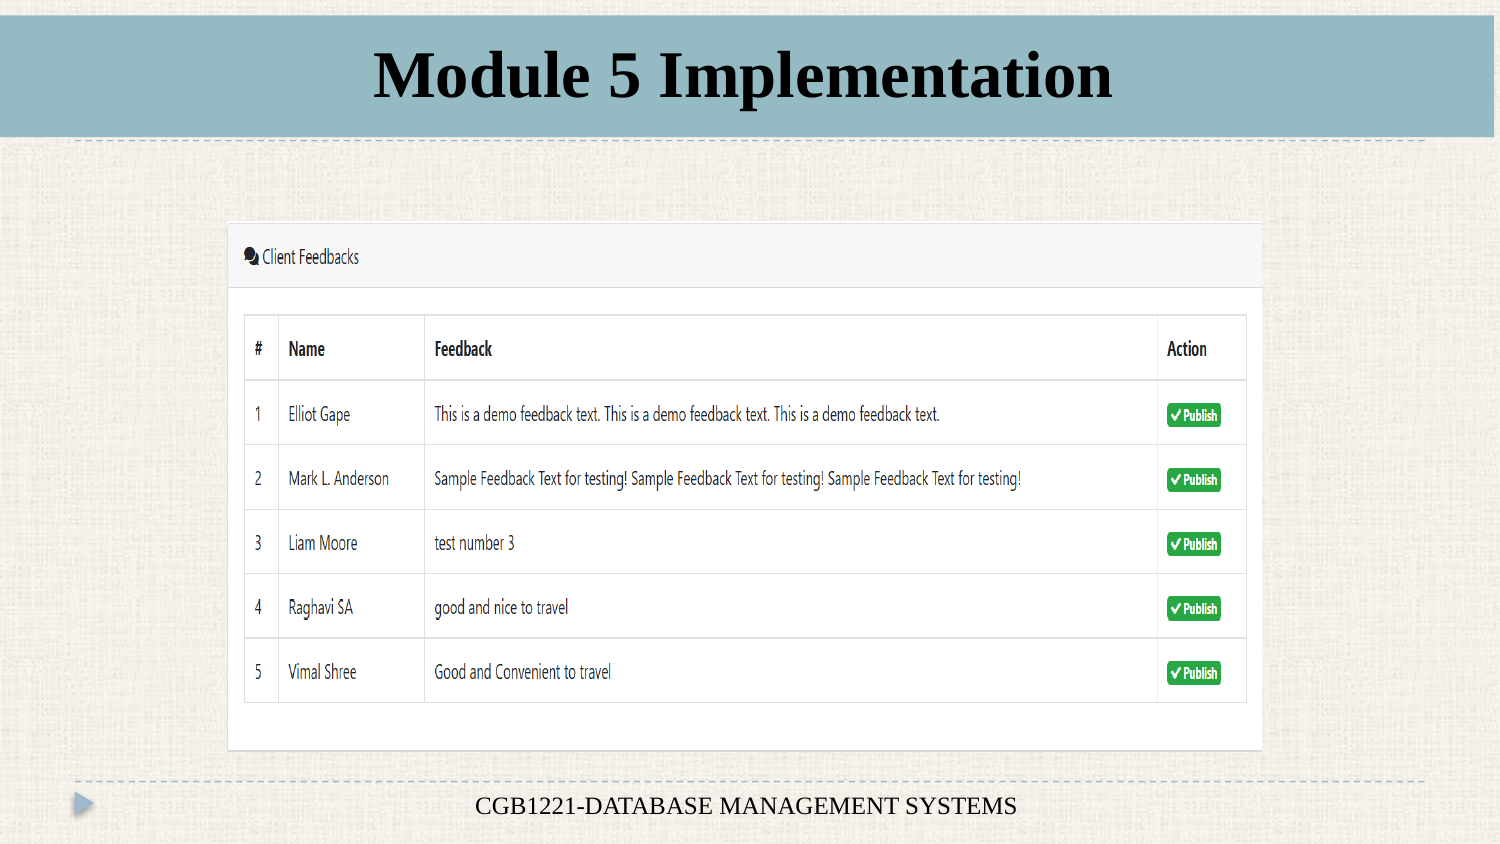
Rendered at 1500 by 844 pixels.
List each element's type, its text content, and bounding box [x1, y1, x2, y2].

text_box CGB1221-DATABASE MANAGEMENT SYSTEMS [418, 782, 1082, 844]
picture [226, 221, 1262, 752]
text_box Module 5 Implementation [0, 15, 1495, 138]
